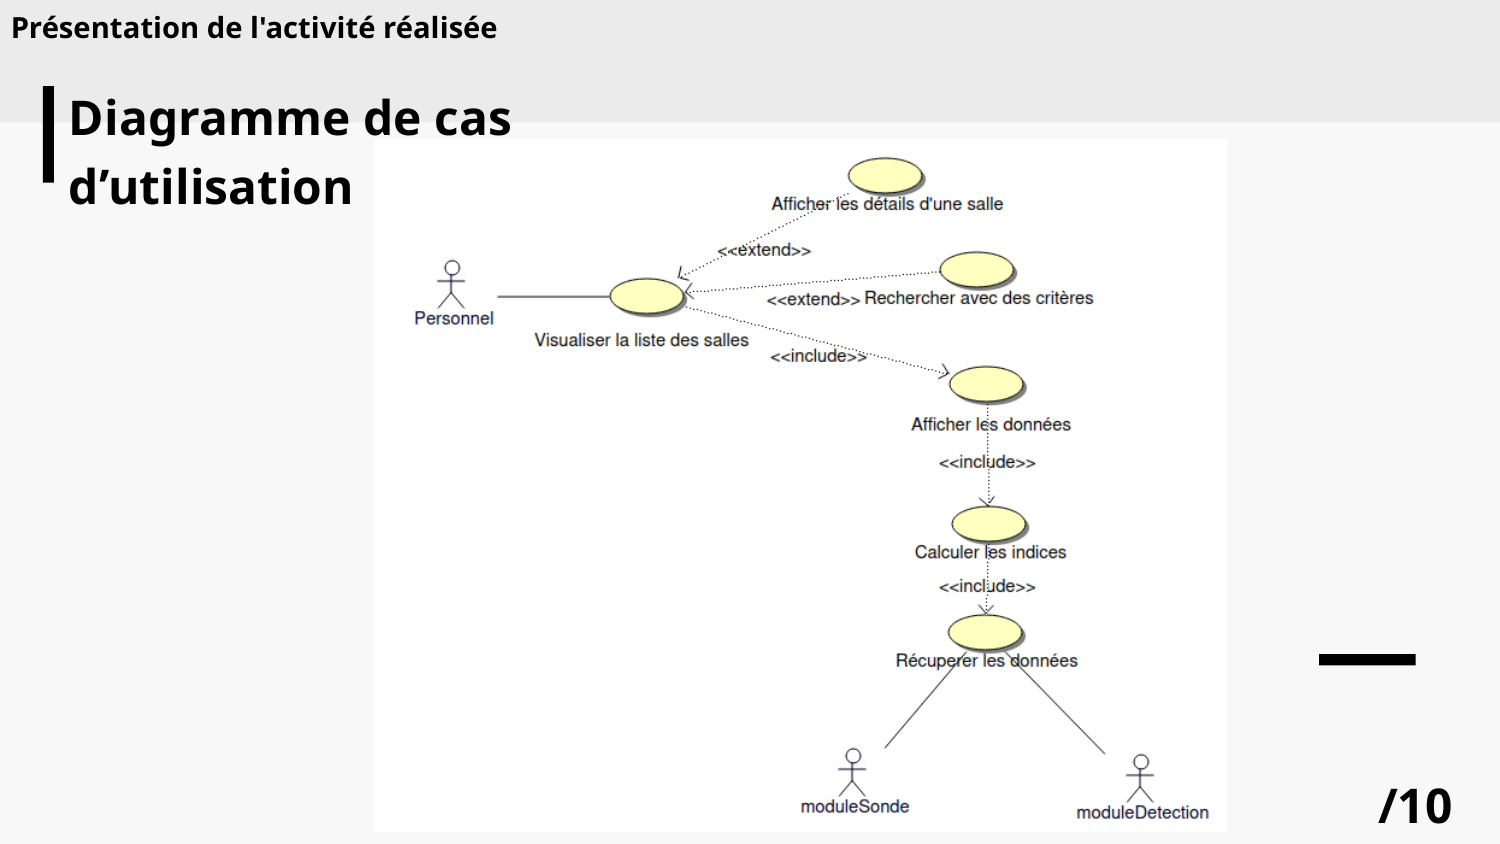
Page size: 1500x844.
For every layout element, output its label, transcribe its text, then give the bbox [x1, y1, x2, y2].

text_box /10 [1378, 752, 1453, 833]
text_box [42, 86, 54, 183]
text_box [0, 0, 1500, 123]
text_box Diagramme de cas d’utilisation [68, 75, 555, 214]
text_box [1319, 654, 1416, 666]
picture [373, 138, 1228, 832]
text_box Présentation de l'activité réalisée [0, 0, 510, 45]
